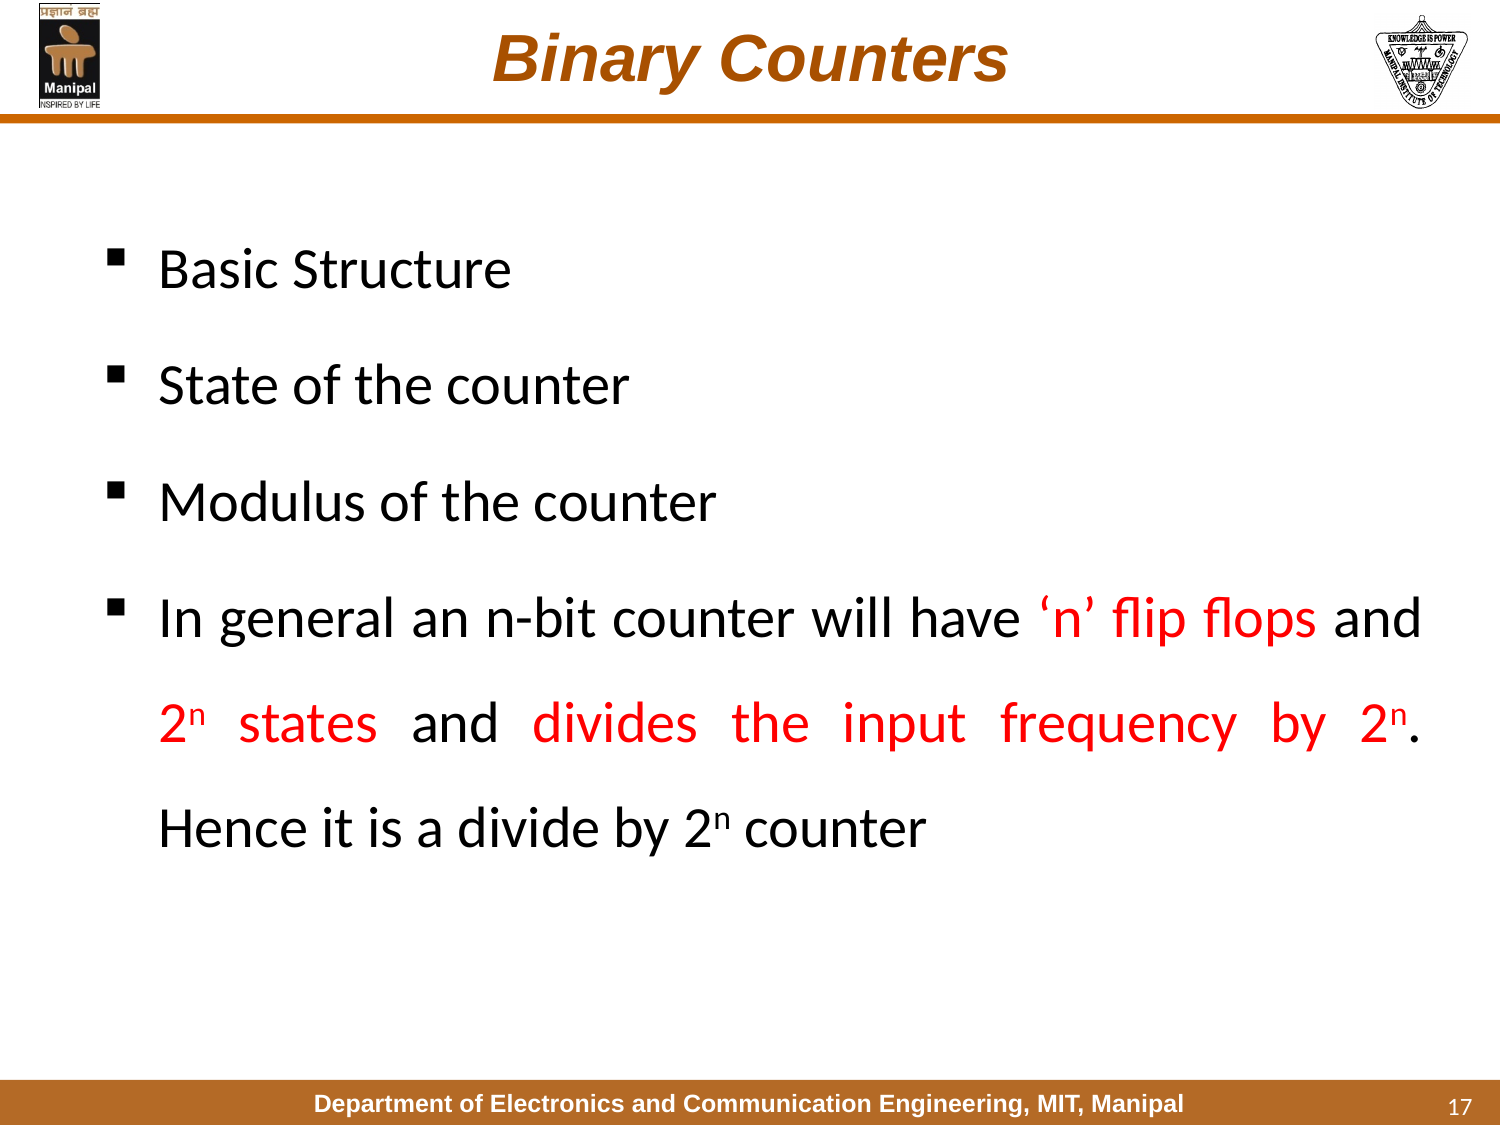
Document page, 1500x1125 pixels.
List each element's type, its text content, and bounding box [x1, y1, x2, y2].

picture [39, 3, 77, 108]
list Basic Structure State of the counter Modulus of the counter In general an n-bit counter will have ‘n’ flip flops and 2n states and divides the input frequency by 2n. Hence it is a divide by 2n counter [87, 187, 1438, 1063]
slide_number 17 [1137, 1074, 1488, 1125]
title Binary Counters [77, 0, 1428, 124]
